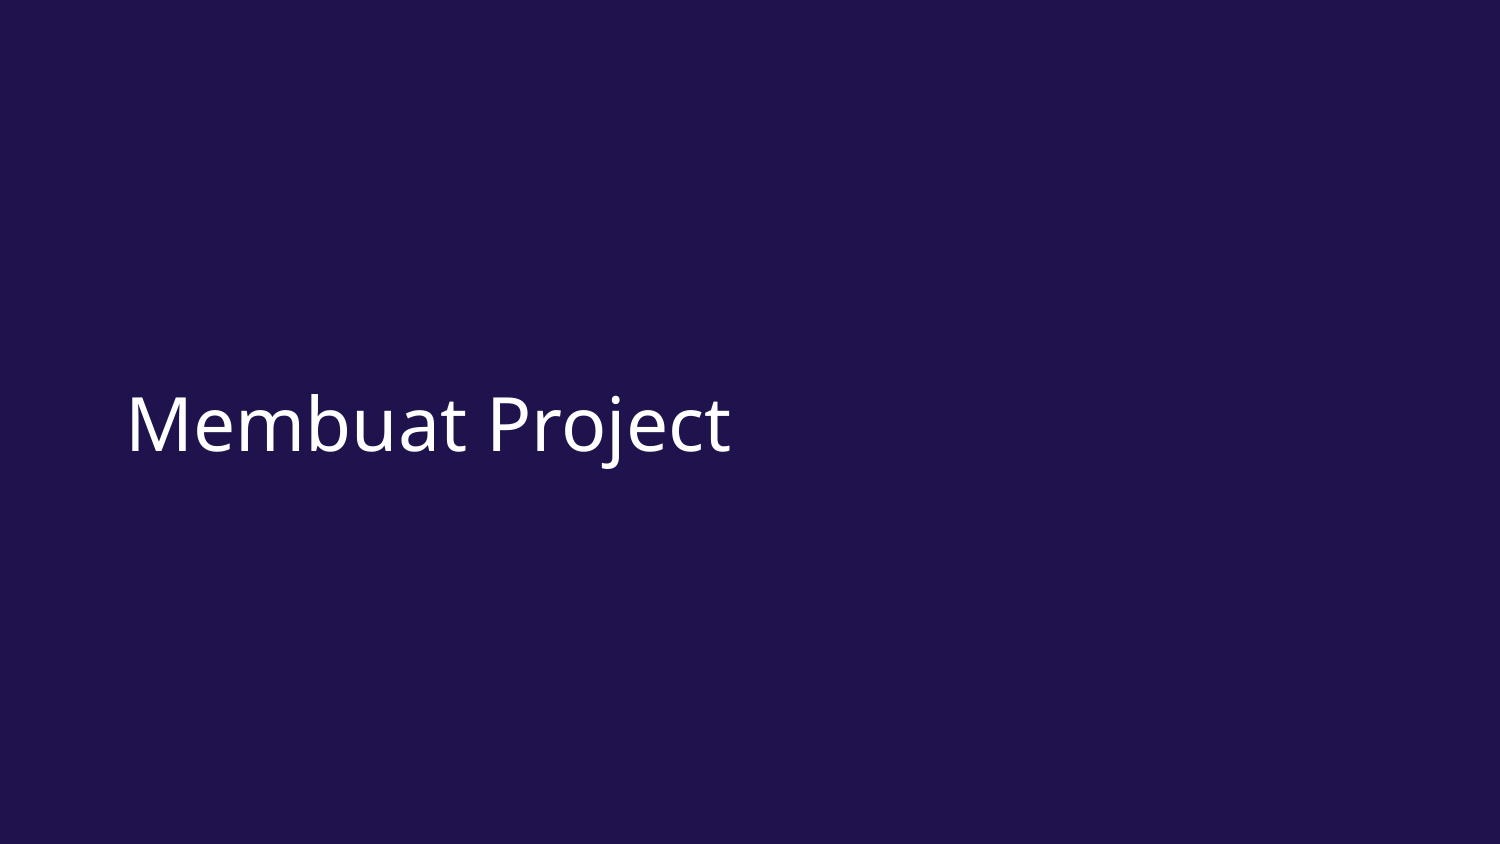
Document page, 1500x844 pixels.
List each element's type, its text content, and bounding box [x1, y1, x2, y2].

title Membuat Project [110, 351, 1399, 493]
